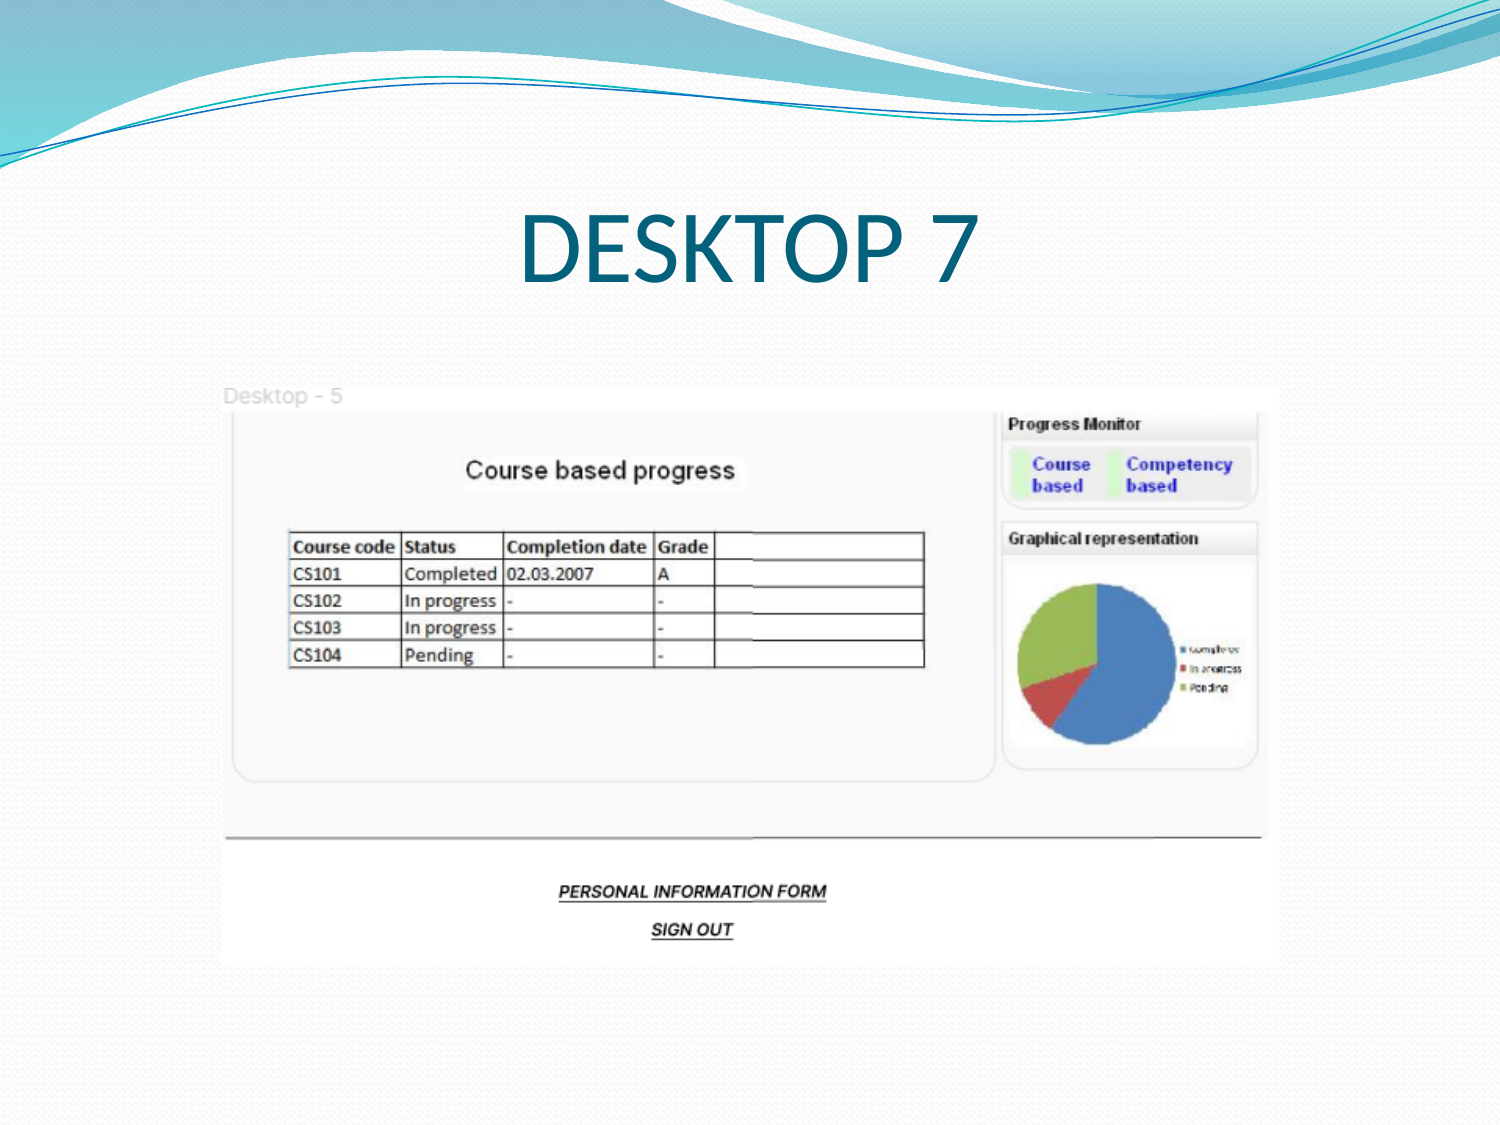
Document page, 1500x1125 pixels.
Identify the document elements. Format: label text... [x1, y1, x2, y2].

title DESKTOP 7 [75, 115, 1425, 303]
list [221, 388, 1279, 967]
